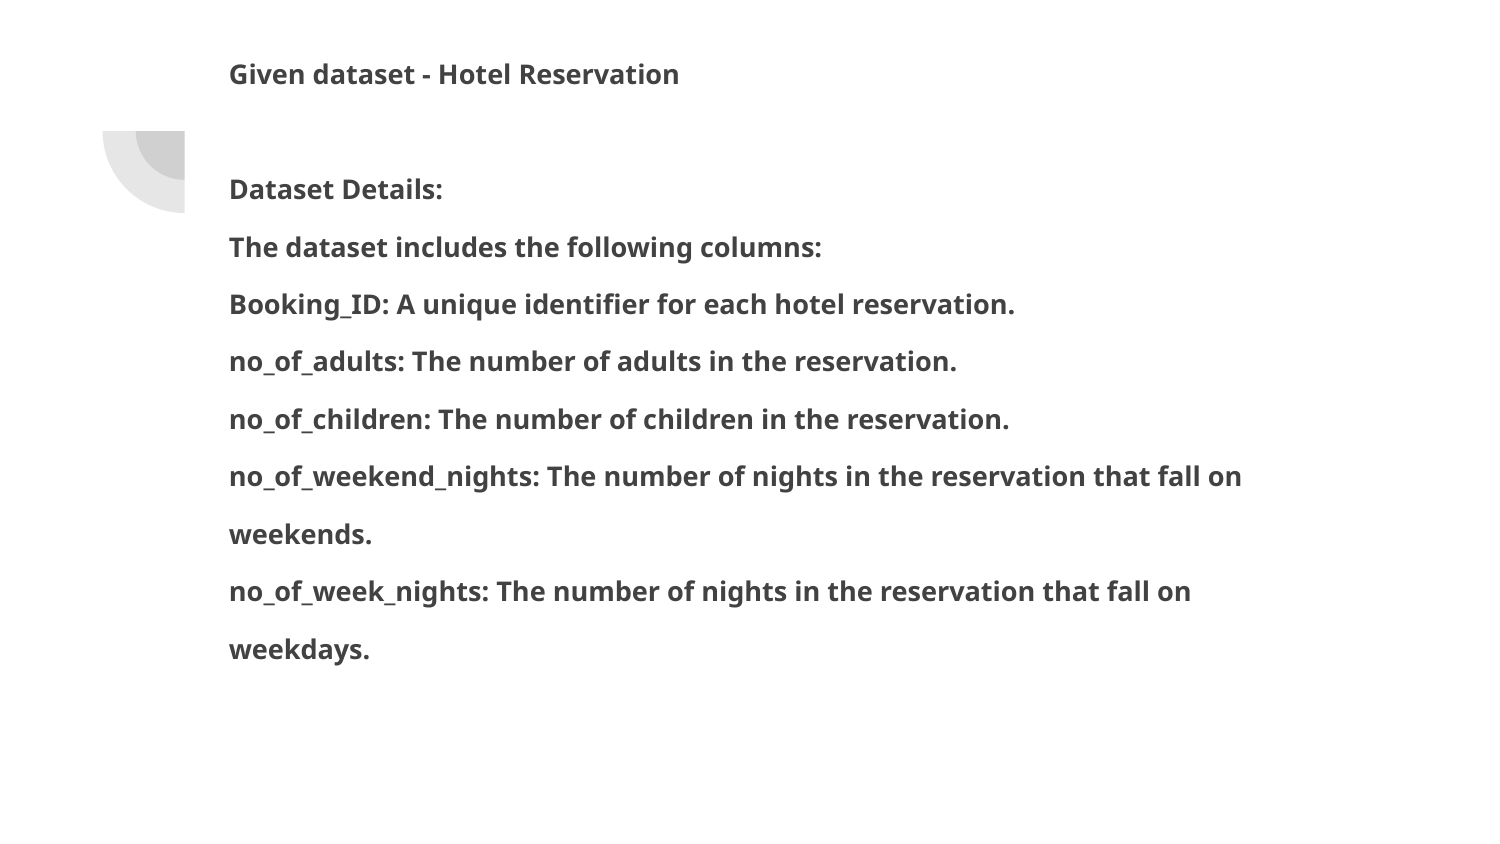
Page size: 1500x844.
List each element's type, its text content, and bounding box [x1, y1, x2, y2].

list Given dataset - Hotel Reservation Dataset Details: The dataset includes the following columns: Booking_ID: A unique identifier for each hotel reservation. no_of_adults: The number of adults in the reservation. no_of_children: The number of children in the reservation. no_of_weekend_nights: The number of nights in the reservation that fall on weekends. no_of_week_nights: The number of nights in the reservation that fall on weekdays. [213, 42, 1368, 744]
